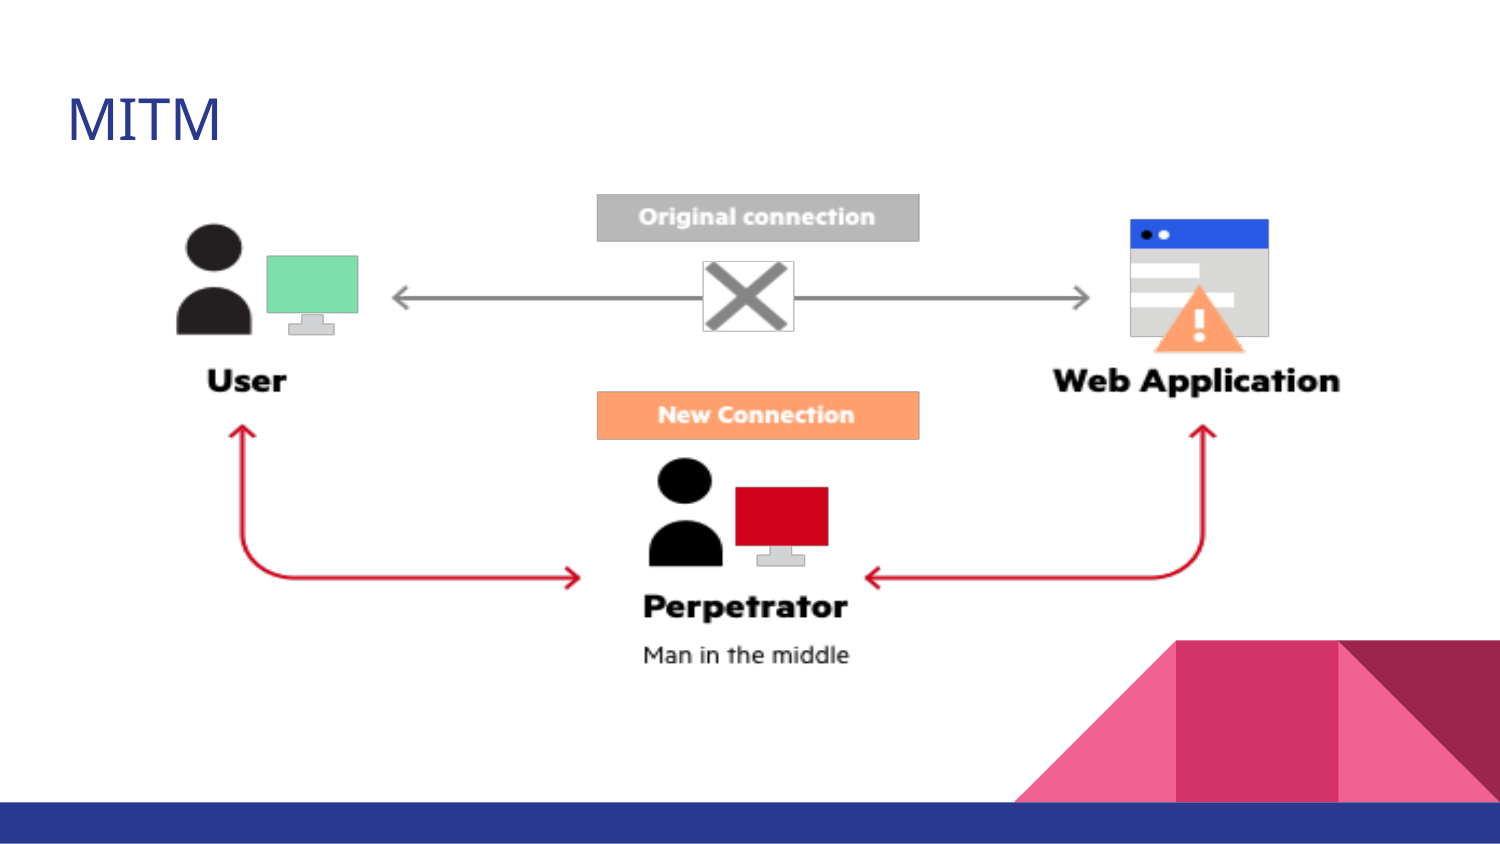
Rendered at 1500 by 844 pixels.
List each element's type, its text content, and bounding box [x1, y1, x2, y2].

picture [162, 194, 1362, 671]
title MITM [51, 67, 1449, 167]
